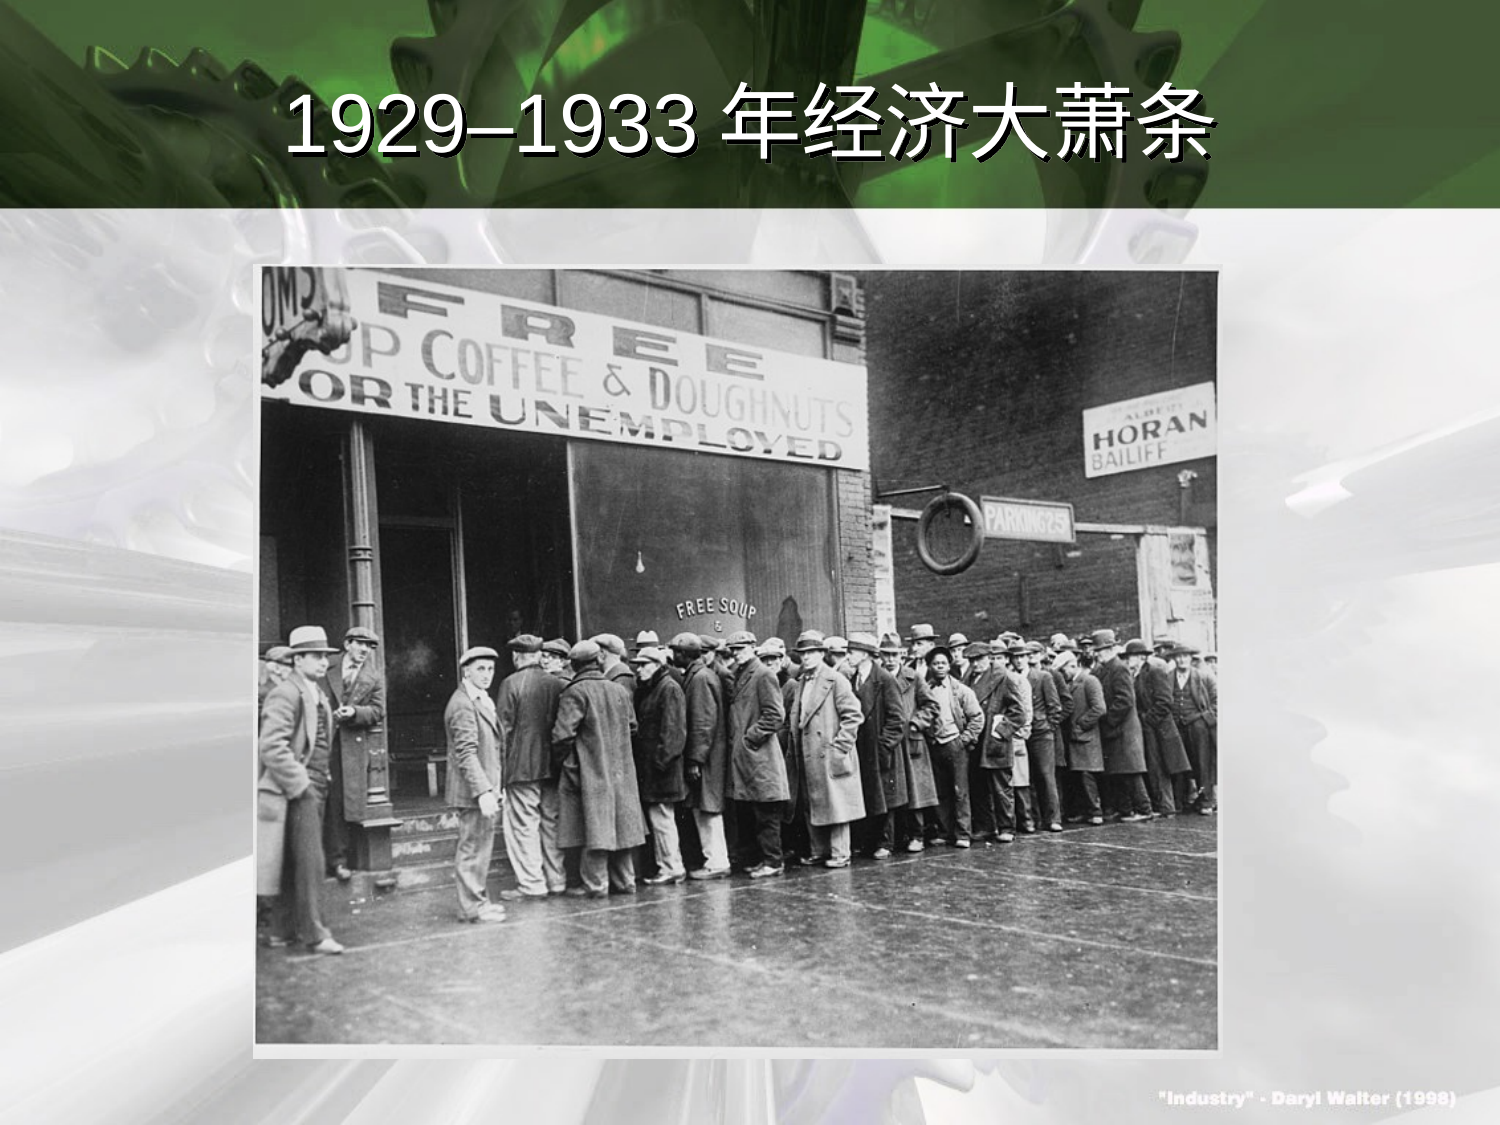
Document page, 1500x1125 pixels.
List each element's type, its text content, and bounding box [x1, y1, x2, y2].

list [253, 264, 1223, 1059]
title 1929–1933年经济大萧条 [112, 24, 1388, 213]
picture [0, 0, 1500, 1125]
